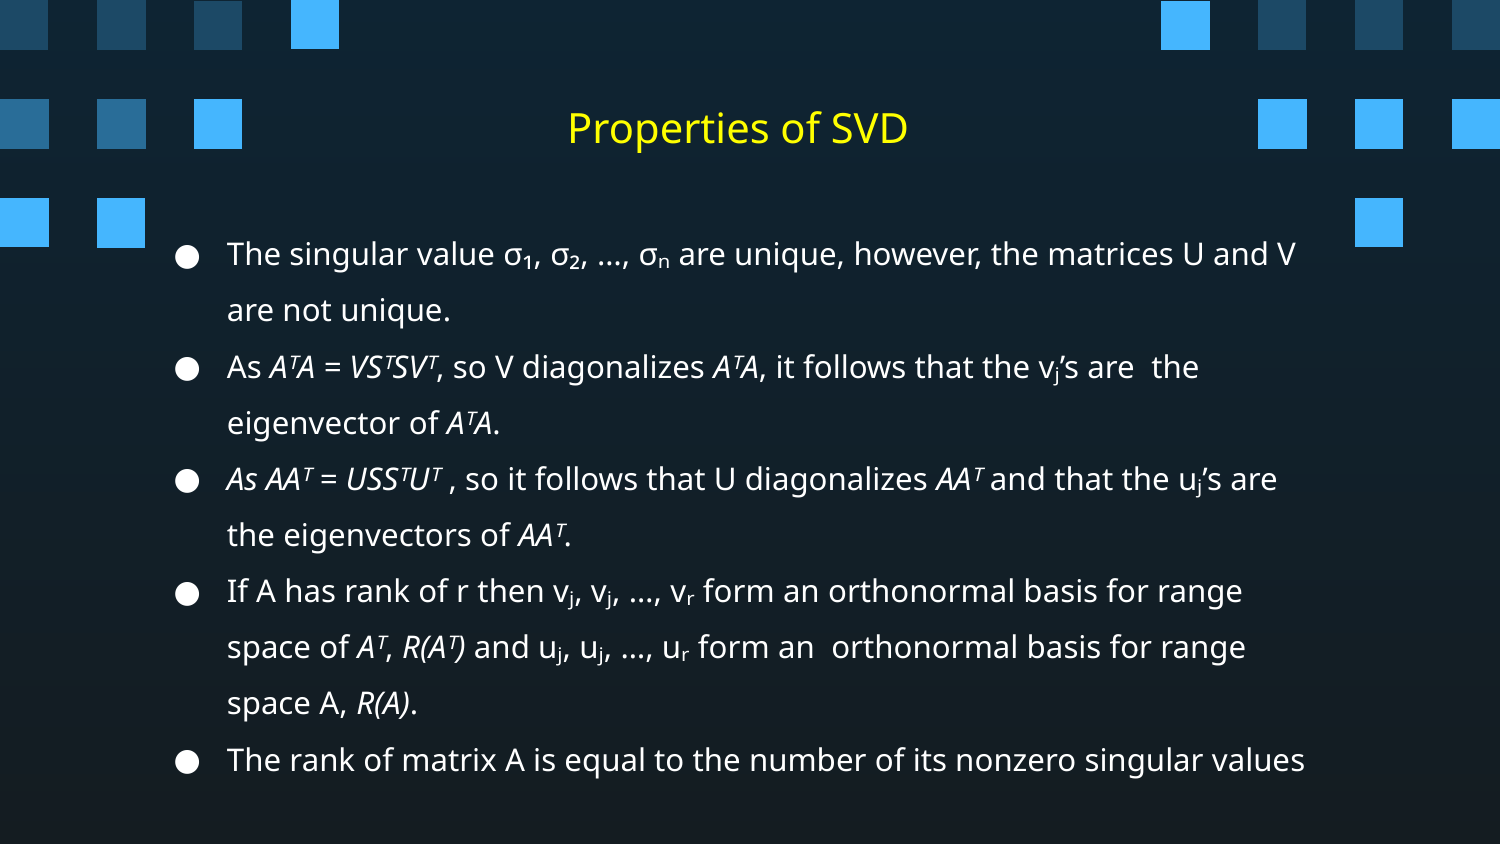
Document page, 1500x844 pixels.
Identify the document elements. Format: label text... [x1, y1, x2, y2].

subtitle The singular value σ₁, σ₂, …, σₙ are unique, however, the matrices U and V are not unique. As AᵀA = VSᵀSVᵀ, so V diagonalizes AᵀA, it follows that the vⱼ’s are the eigenvector of AᵀA. As AAᵀ = USSᵀUᵀ , so it follows that U diagonalizes AAᵀ and that the uⱼ’s are the eigenvectors of AAᵀ. If A has rank of r then vⱼ, vⱼ, …, vᵣ form an orthonormal basis for range space of Aᵀ, R(Aᵀ) and uⱼ, uⱼ, …, uᵣ form an orthonormal basis for range space A, R(A). The rank of matrix A is equal to the number of its nonzero singular values [136, 200, 1340, 804]
title Properties of SVD [208, 99, 1268, 154]
